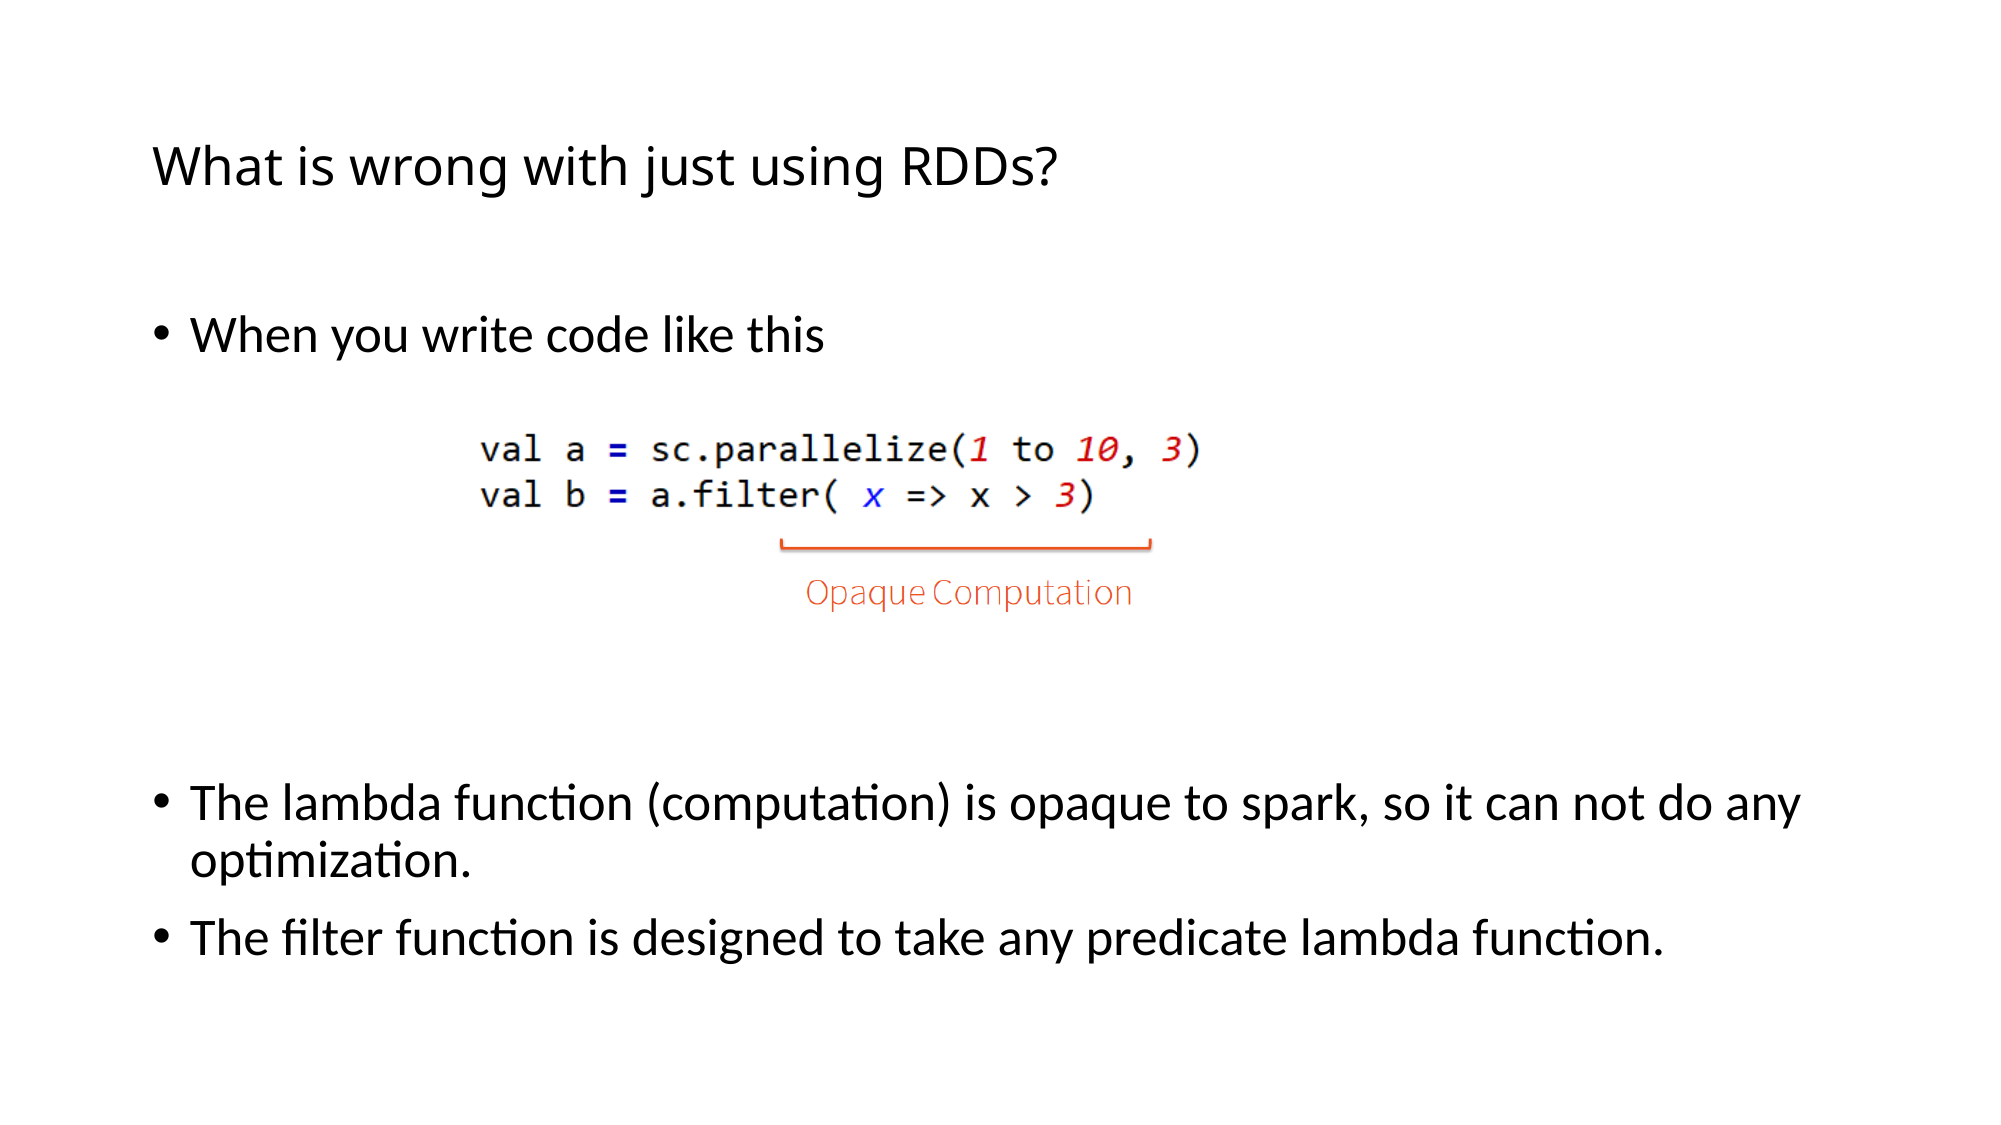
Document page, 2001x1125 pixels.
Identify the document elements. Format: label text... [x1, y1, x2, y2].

list When you write code like this The lambda function (computation) is opaque to spark, so it can not do any optimization. The filter function is designed to take any predicate lambda function. [137, 299, 1863, 1014]
title What is wrong with just using RDDs? [137, 59, 1863, 278]
picture [474, 427, 1221, 633]
